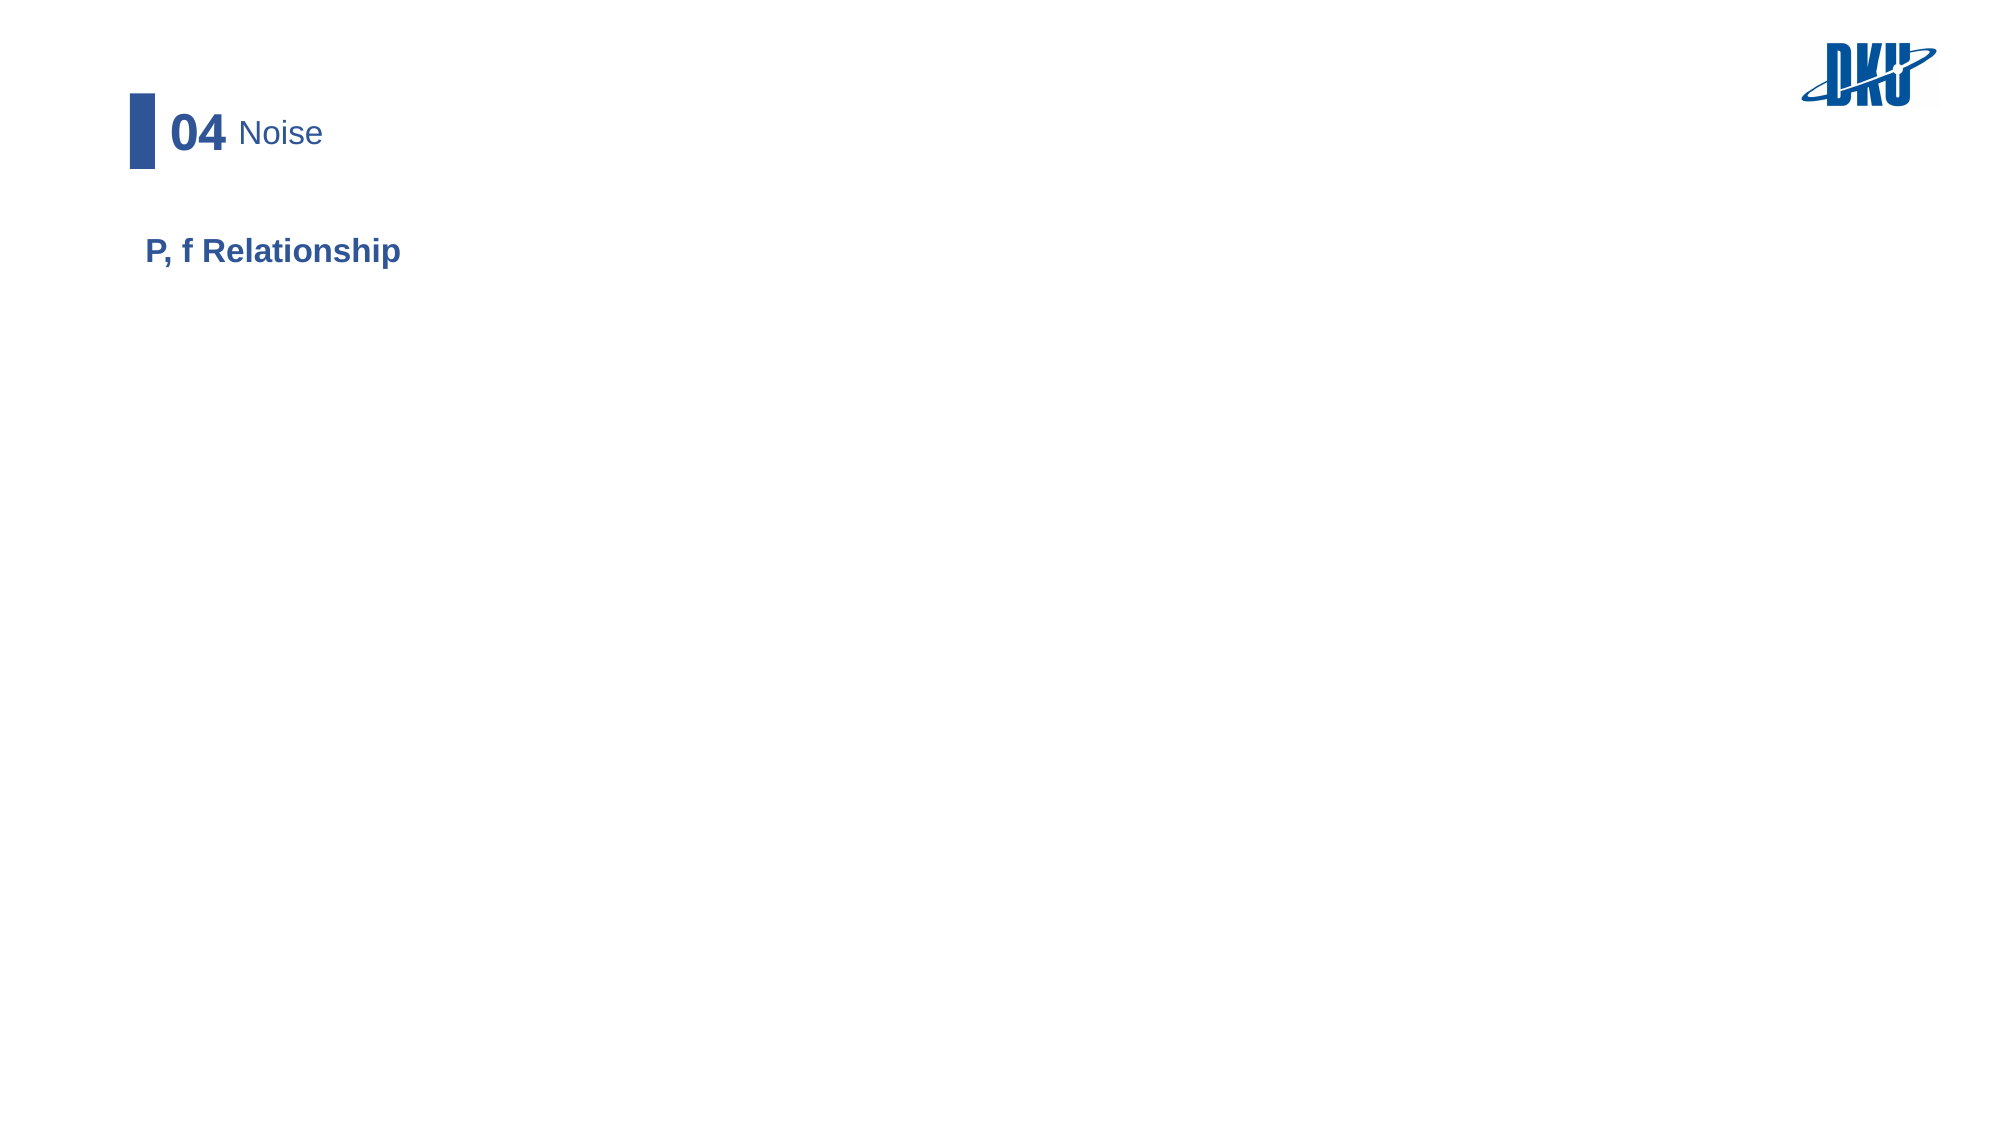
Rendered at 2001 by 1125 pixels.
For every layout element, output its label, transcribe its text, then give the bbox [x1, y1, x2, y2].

picture [1799, 41, 1941, 108]
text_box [129, 93, 340, 169]
text_box P, f Relationship [130, 222, 417, 277]
